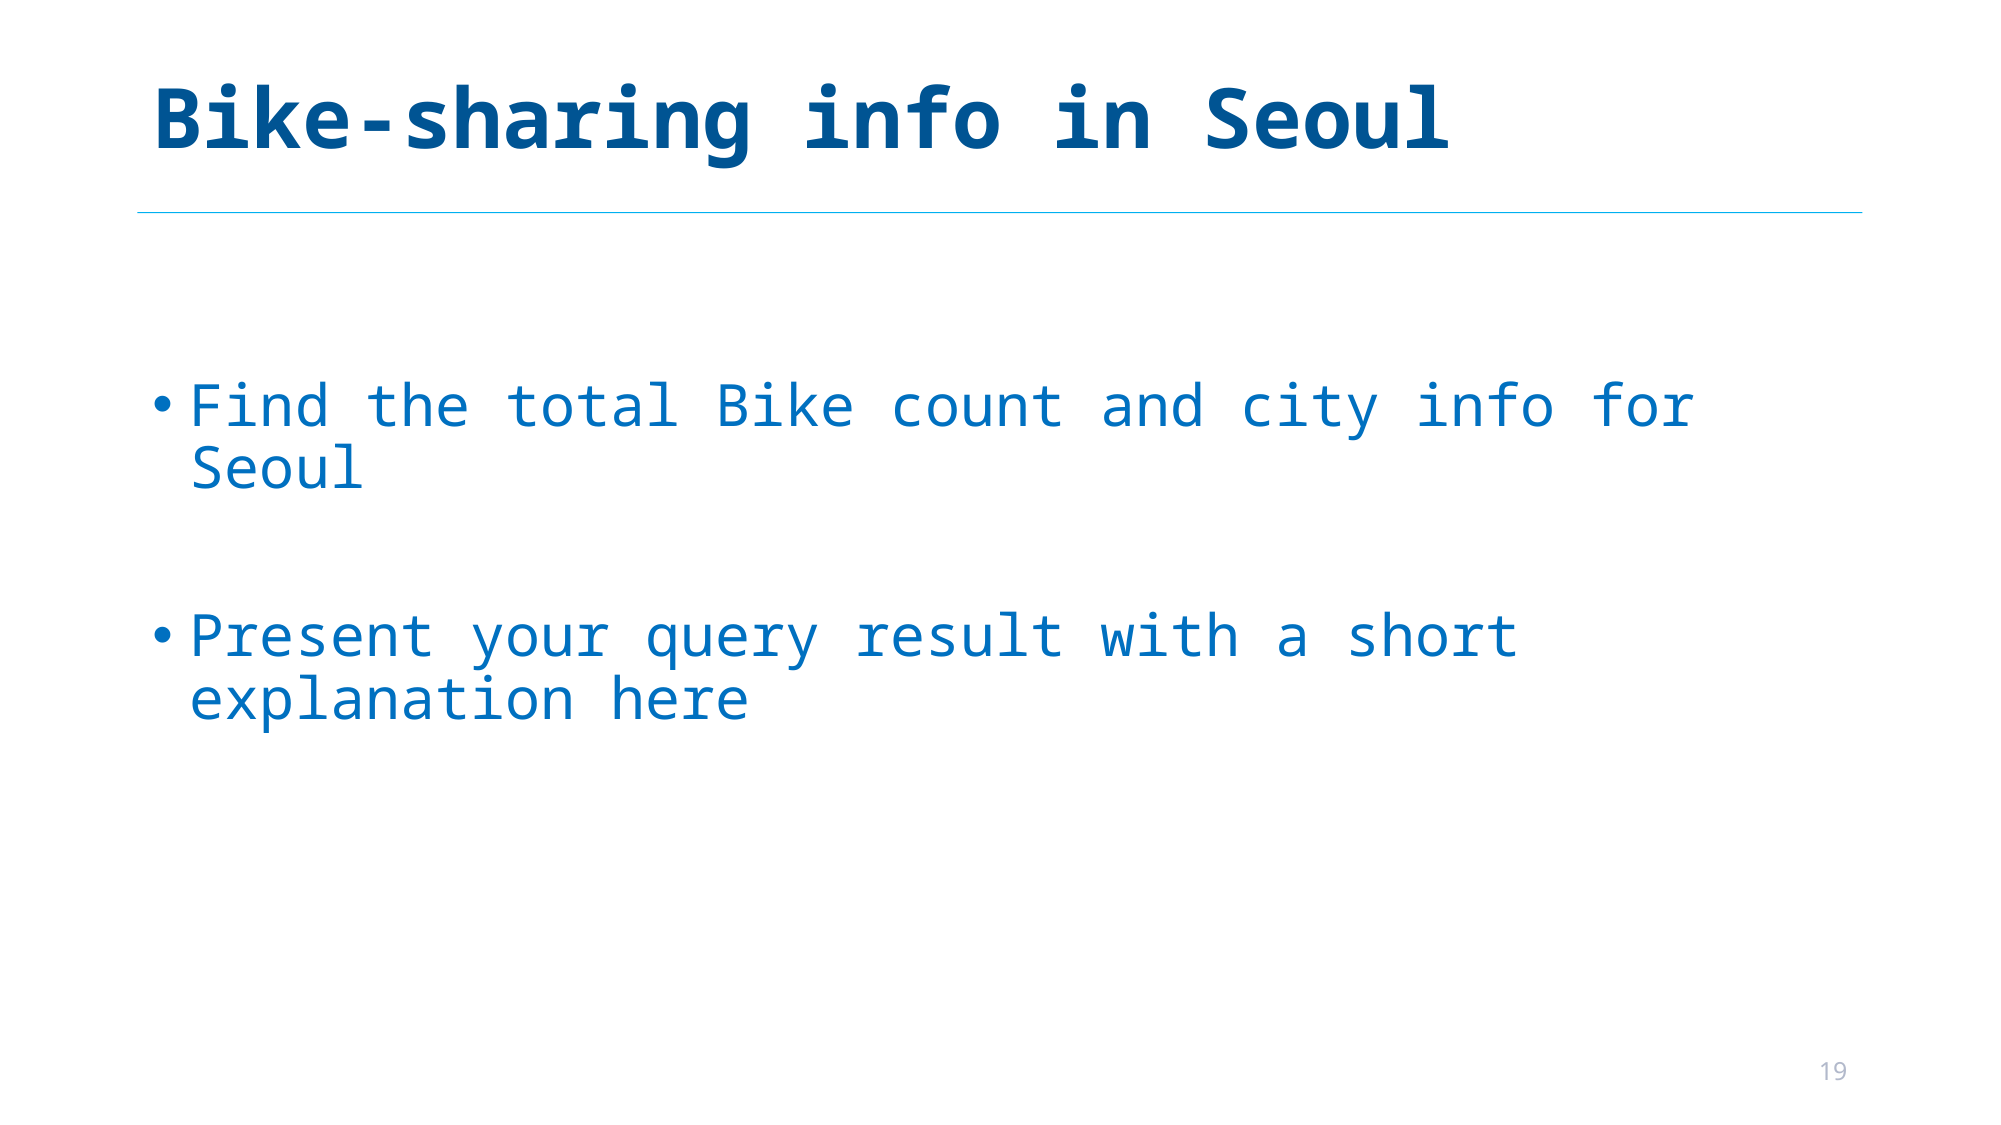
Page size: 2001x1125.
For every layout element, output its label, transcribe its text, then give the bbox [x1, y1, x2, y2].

list Find the total Bike count and city info for Seoul Present your query result with a short explanation here [137, 277, 1863, 992]
slide_number 19 [1412, 1042, 1863, 1103]
title Bike-sharing info in Seoul [137, 13, 1863, 231]
